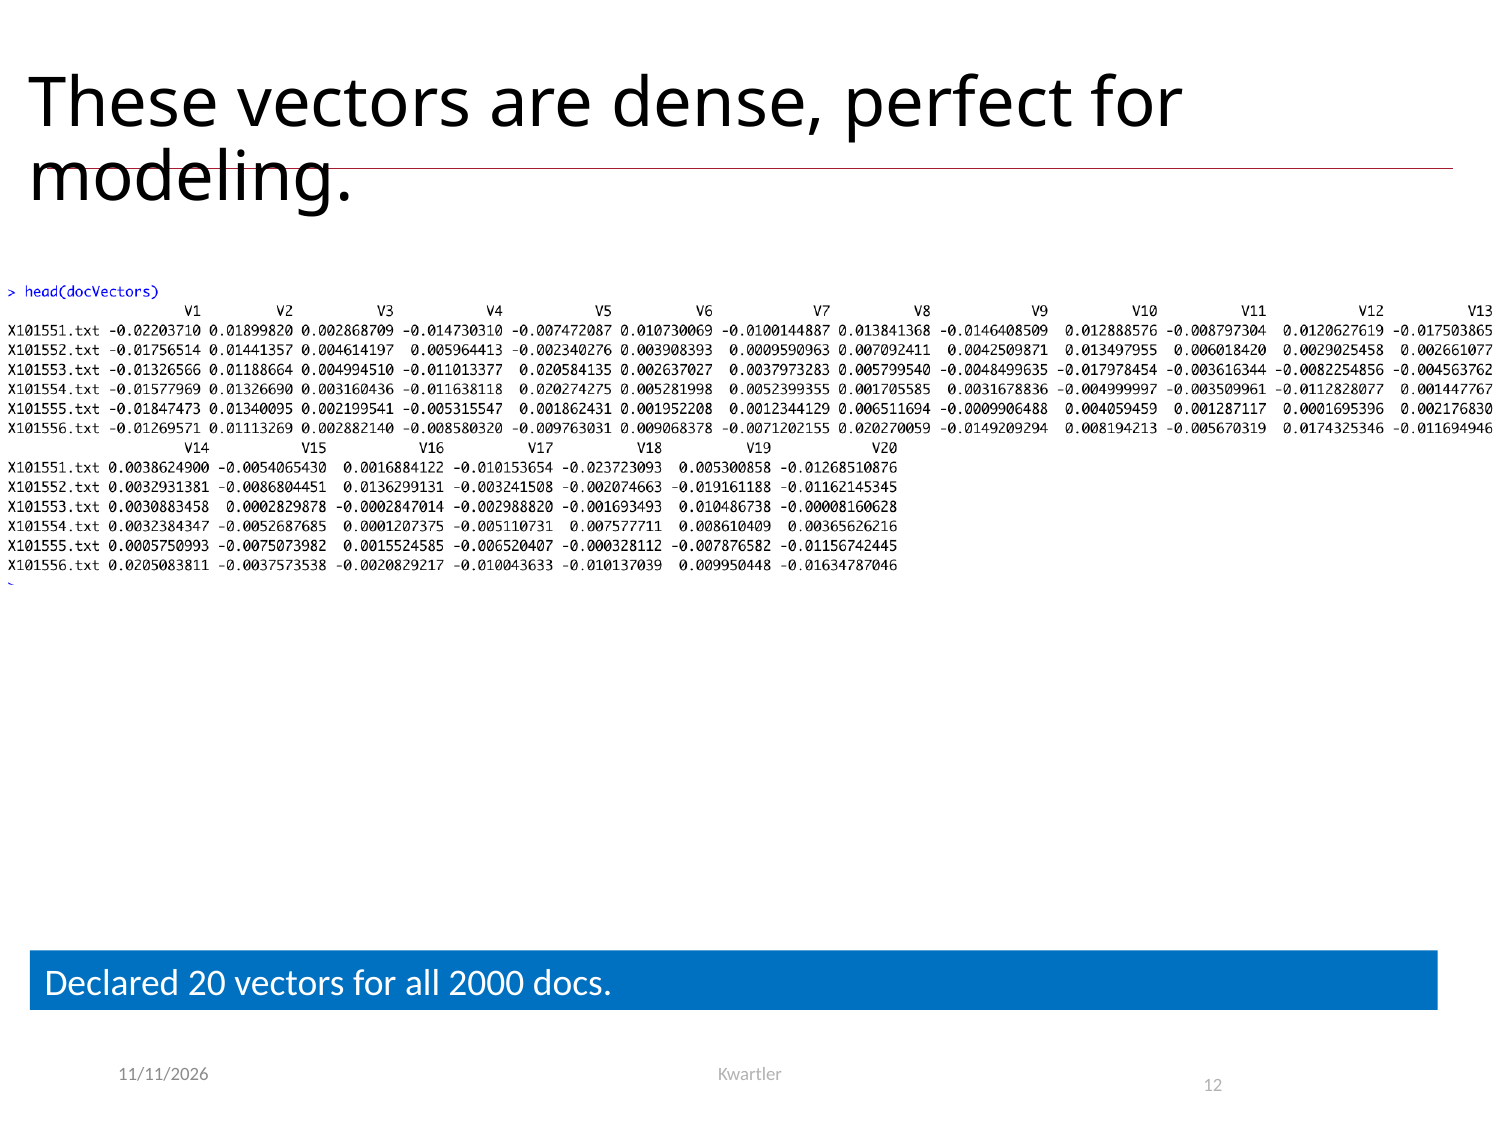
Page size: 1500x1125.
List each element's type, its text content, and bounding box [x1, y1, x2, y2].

title These vectors are dense, perfect for modeling. [13, 59, 1397, 157]
text_box Declared 20 vectors for all 2000 docs. [29, 950, 1438, 1010]
footer Kwartler [496, 1042, 1004, 1103]
picture [0, 281, 1500, 585]
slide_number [103, 1042, 441, 1103]
slide_number 12 [1188, 1042, 1330, 1103]
